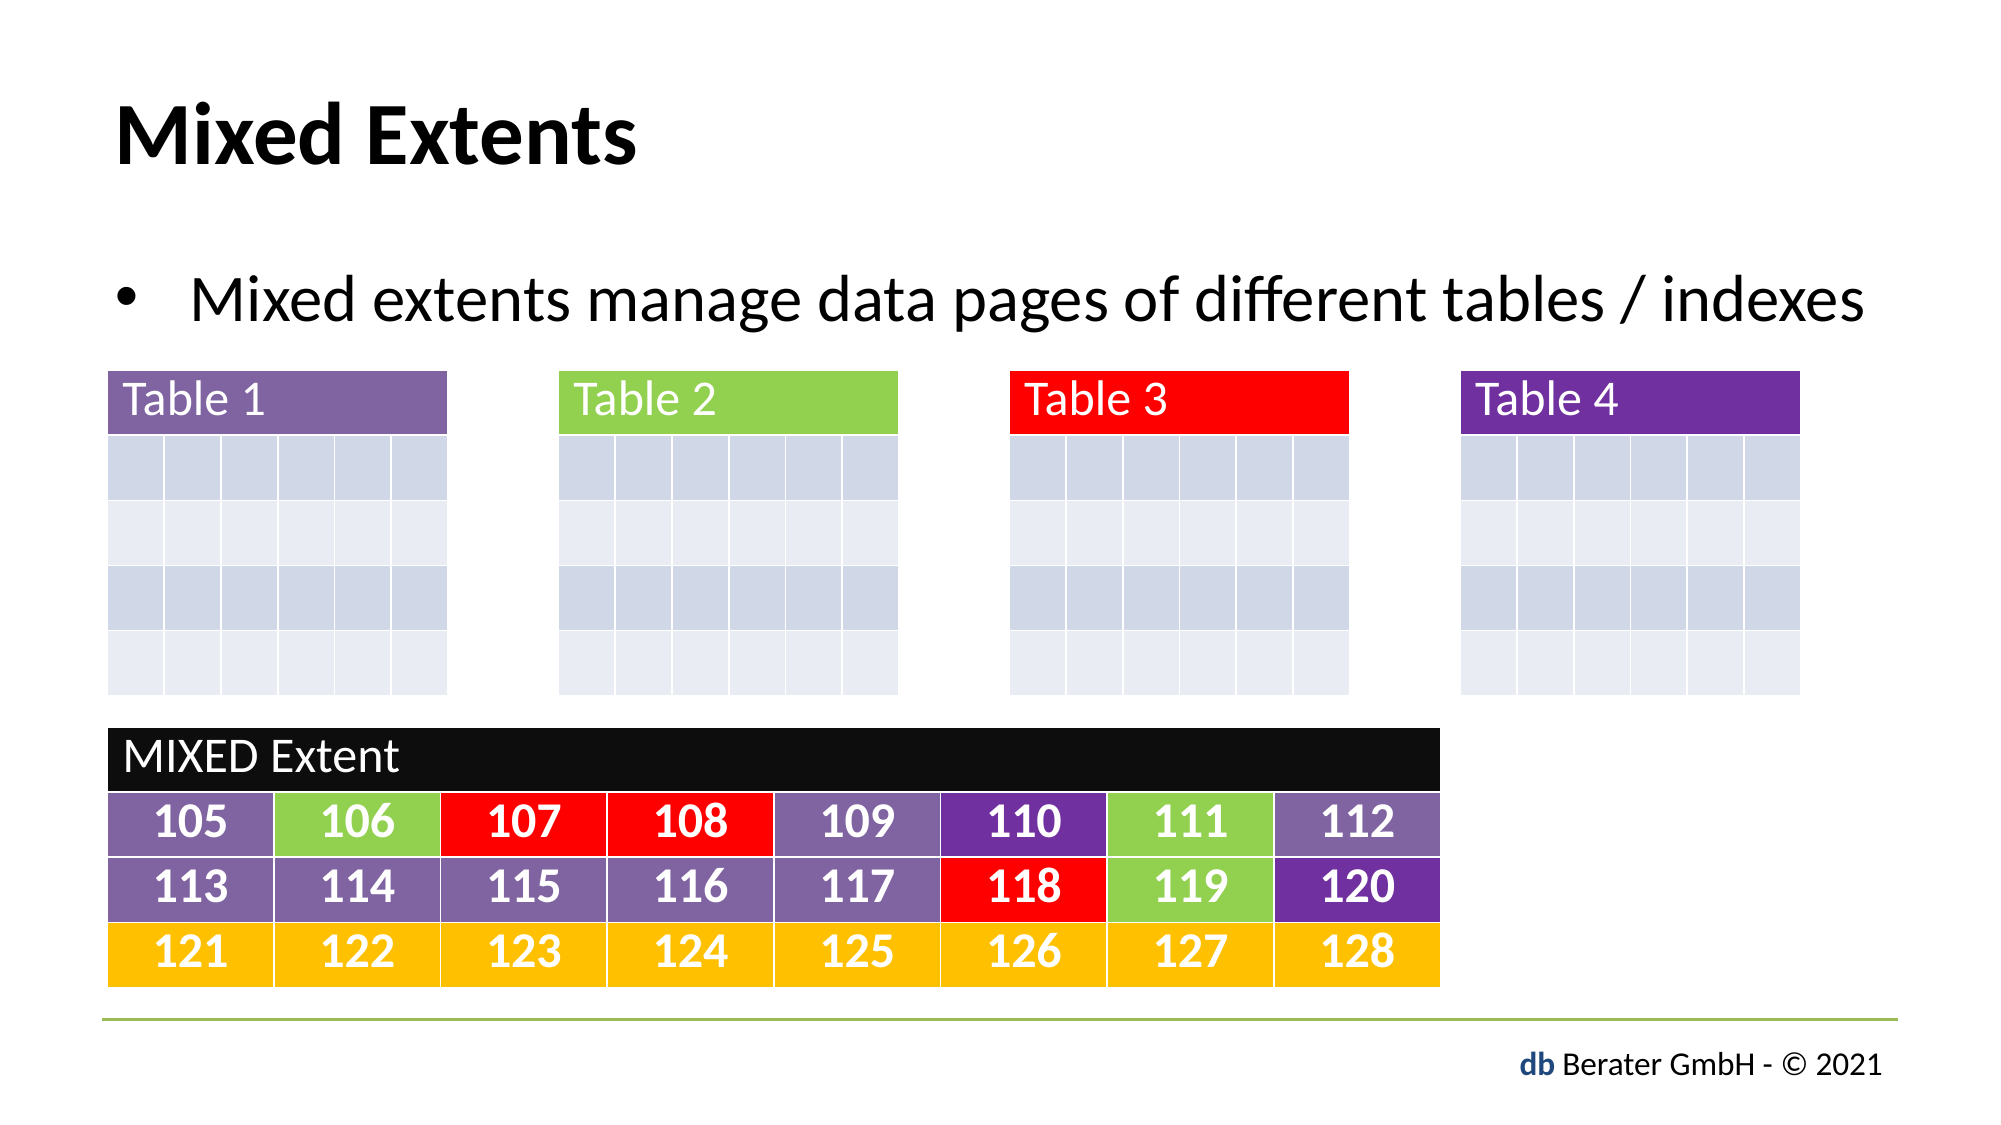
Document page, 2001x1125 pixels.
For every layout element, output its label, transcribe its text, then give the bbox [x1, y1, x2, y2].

table_cell [559, 436, 614, 500]
table_cell [1461, 436, 1516, 500]
table_cell [335, 501, 390, 565]
table_cell [730, 436, 785, 500]
table_cell [559, 631, 614, 695]
table_cell 106 [275, 793, 440, 856]
table_cell [1067, 566, 1122, 630]
table_cell [786, 631, 841, 695]
table_cell [1010, 631, 1065, 695]
table_cell [1688, 501, 1743, 565]
table_cell [1461, 501, 1516, 565]
table_cell [1745, 501, 1800, 565]
table_header Table 4 [1461, 371, 1800, 434]
table_cell [1518, 501, 1573, 565]
table_cell 125 [775, 923, 940, 987]
list Mixed extents manage data pages of different tables / indexes [99, 247, 1900, 1004]
table_cell [165, 631, 220, 695]
table_cell [1010, 566, 1065, 630]
table_cell 113 [108, 858, 273, 922]
table_cell [392, 631, 447, 695]
table_cell [559, 501, 614, 565]
table_cell [673, 501, 728, 565]
table_cell [1745, 566, 1800, 630]
table_cell [279, 631, 334, 695]
table_cell [1575, 566, 1630, 630]
table_cell [1124, 566, 1179, 630]
table_cell [1294, 501, 1349, 565]
table_cell [616, 436, 671, 500]
table_cell [1180, 436, 1235, 500]
table_cell 110 [941, 793, 1106, 856]
table_cell [1518, 631, 1573, 695]
table_cell 121 [108, 923, 273, 987]
table_cell 112 [1275, 793, 1440, 856]
table_cell 120 [1275, 858, 1440, 922]
table_cell [165, 501, 220, 565]
table_cell 124 [608, 923, 773, 987]
table_cell [279, 566, 334, 630]
table_cell [786, 501, 841, 565]
table_cell 118 [941, 858, 1106, 922]
table_cell [335, 566, 390, 630]
table_cell [1745, 631, 1800, 695]
table_cell [730, 631, 785, 695]
table_cell [222, 566, 277, 630]
table_cell [165, 436, 220, 500]
table_cell [1010, 436, 1065, 500]
table_cell [1631, 501, 1686, 565]
table_cell [730, 566, 785, 630]
table_header MIXED Extent [108, 728, 1440, 791]
table_cell [1518, 436, 1573, 500]
table_cell [1461, 631, 1516, 695]
table_cell [1067, 631, 1122, 695]
table_cell [1575, 436, 1630, 500]
table_cell 123 [441, 923, 606, 987]
table_header Table 1 [108, 371, 447, 434]
table_cell [279, 501, 334, 565]
table_cell 128 [1275, 923, 1440, 987]
table_cell [1575, 631, 1630, 695]
table_cell [843, 566, 898, 630]
table_cell [335, 436, 390, 500]
table_cell [1688, 631, 1743, 695]
table_cell [673, 436, 728, 500]
table_cell [1688, 436, 1743, 500]
table_cell 114 [275, 858, 440, 922]
table_cell [108, 501, 163, 565]
table_cell [843, 631, 898, 695]
table_cell [1010, 501, 1065, 565]
table_cell 109 [775, 793, 940, 856]
table_cell [222, 436, 277, 500]
table_cell [335, 631, 390, 695]
table_cell [392, 566, 447, 630]
table_cell [1575, 501, 1630, 565]
table_cell [1237, 501, 1292, 565]
table_cell [279, 436, 334, 500]
table_cell [1461, 566, 1516, 630]
table_cell [1124, 436, 1179, 500]
table_cell [616, 501, 671, 565]
table_cell [730, 501, 785, 565]
table_cell [673, 631, 728, 695]
table_cell [1237, 566, 1292, 630]
table_cell [222, 501, 277, 565]
table_cell 107 [441, 793, 606, 856]
title Mixed Extents [99, 42, 1898, 216]
table_cell [1688, 566, 1743, 630]
table_cell [559, 566, 614, 630]
table_cell [673, 566, 728, 630]
table_cell [1631, 436, 1686, 500]
table_cell [1518, 566, 1573, 630]
table_cell [786, 566, 841, 630]
table_cell [1294, 566, 1349, 630]
table_cell [1237, 631, 1292, 695]
table_cell [222, 631, 277, 695]
table_cell [1067, 436, 1122, 500]
table_cell [392, 436, 447, 500]
table_cell [1067, 501, 1122, 565]
table_cell [108, 436, 163, 500]
table_cell [1180, 501, 1235, 565]
table_cell [1124, 631, 1179, 695]
table_cell 122 [275, 923, 440, 987]
table_cell [843, 436, 898, 500]
table_cell [1631, 566, 1686, 630]
table_cell 119 [1108, 858, 1273, 922]
table_cell [1294, 631, 1349, 695]
table_cell [108, 566, 163, 630]
table_cell 115 [441, 858, 606, 922]
table_cell [843, 501, 898, 565]
table_cell [1631, 631, 1686, 695]
table_cell 116 [608, 858, 773, 922]
table_cell [1745, 436, 1800, 500]
table_cell [1124, 501, 1179, 565]
table_cell [165, 566, 220, 630]
table_cell 105 [108, 793, 273, 856]
table_cell [1237, 436, 1292, 500]
table_cell [1294, 436, 1349, 500]
table_cell [108, 631, 163, 695]
table_cell [1180, 566, 1235, 630]
table_cell 117 [775, 858, 940, 922]
table_header Table 3 [1010, 371, 1349, 434]
table_header Table 2 [559, 371, 898, 434]
table_cell 127 [1108, 923, 1273, 987]
table_cell 126 [941, 923, 1106, 987]
table_cell [616, 631, 671, 695]
table_cell [786, 436, 841, 500]
table_cell [392, 501, 447, 565]
table_cell [1180, 631, 1235, 695]
table_cell [616, 566, 671, 630]
table_cell 108 [608, 793, 773, 856]
table_cell 111 [1108, 793, 1273, 856]
